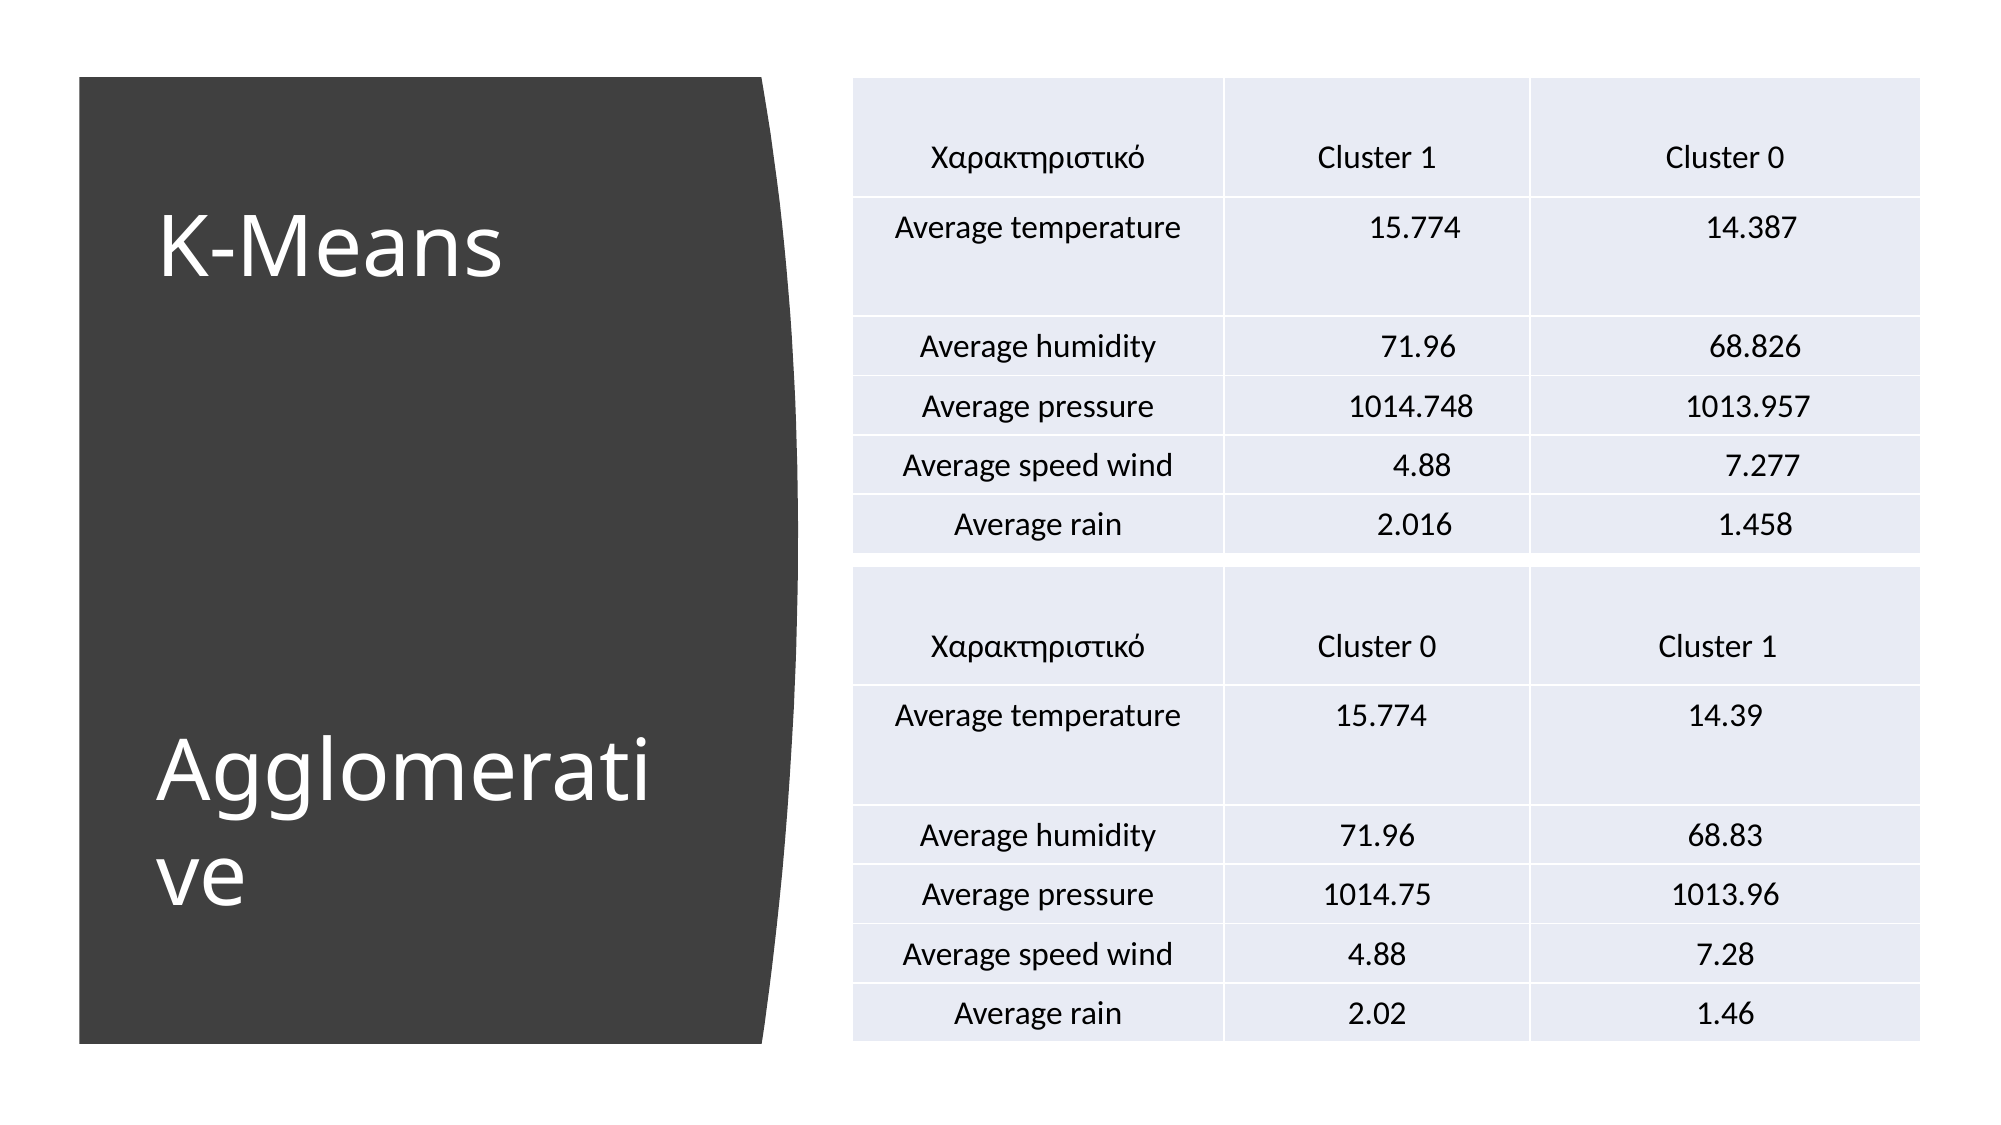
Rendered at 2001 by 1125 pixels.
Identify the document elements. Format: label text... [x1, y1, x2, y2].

table_cell 1013.96 [1531, 865, 1920, 923]
table_cell 7.28 [1531, 924, 1920, 982]
table_cell Average humidity [853, 317, 1223, 375]
table_cell Average pressure [853, 376, 1223, 434]
table_cell 14.39 [1531, 686, 1920, 804]
table_header Χαρακτηριστικό [853, 78, 1223, 196]
table_header Cluster 1 [1225, 78, 1529, 196]
table_cell 14.387 [1531, 198, 1920, 315]
table_header Cluster 0 [1531, 78, 1920, 196]
table_cell Average pressure [853, 865, 1223, 923]
table_cell 1014.748 [1225, 376, 1529, 434]
table_cell Average rain [853, 495, 1223, 553]
table_cell 71.96 [1225, 317, 1529, 375]
table_cell Average humidity [853, 806, 1223, 863]
table_cell 2.016 [1225, 495, 1529, 553]
text_box [78, 76, 800, 1045]
table_header Χαρακτηριστικό [853, 567, 1223, 684]
table_cell Average temperature [853, 686, 1223, 804]
table_cell 1014.75 [1225, 865, 1529, 923]
table_cell 4.88 [1225, 924, 1529, 982]
table_cell 1013.957 [1531, 376, 1920, 434]
table_cell 15.774 [1225, 198, 1529, 315]
table_cell 1.458 [1531, 495, 1920, 553]
table_cell 68.826 [1531, 317, 1920, 375]
table_cell 4.88 [1225, 436, 1529, 493]
table_cell 15.774 [1225, 686, 1529, 804]
table_cell Average speed wind [853, 436, 1223, 493]
table_cell Average speed wind [853, 924, 1223, 982]
table_header Cluster 1 [1531, 567, 1920, 684]
table_cell Average temperature [853, 198, 1223, 315]
table_cell 1.46 [1531, 984, 1920, 1041]
table_cell Average rain [853, 984, 1223, 1041]
table_header Cluster 0 [1225, 567, 1529, 684]
table_cell 2.02 [1225, 984, 1529, 1041]
table_cell 68.83 [1531, 806, 1920, 863]
title K-Means Agglomerative [141, 166, 702, 953]
table_cell 71.96 [1225, 806, 1529, 863]
table_cell 7.277 [1531, 436, 1920, 493]
